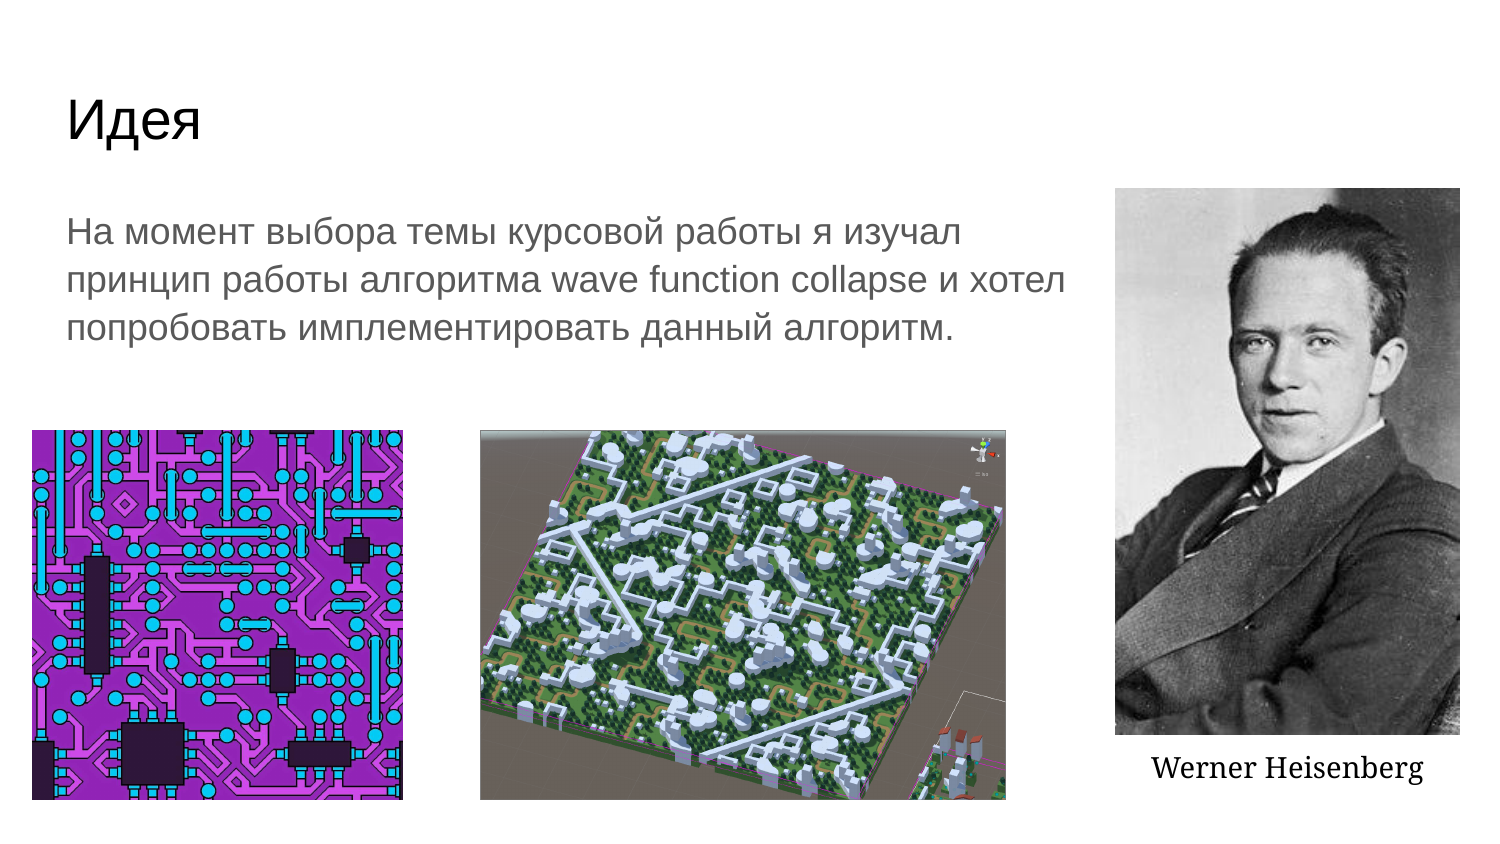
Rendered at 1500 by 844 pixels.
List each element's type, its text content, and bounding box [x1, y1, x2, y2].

picture [32, 429, 403, 801]
title Идея [51, 72, 1449, 167]
picture [1115, 188, 1460, 735]
text_box Werner Heisenberg [1115, 742, 1460, 800]
picture [479, 429, 1006, 801]
list На момент выбора темы курсовой работы я изучал принцип работы алгоритма wave function collapse и хотел попробовать имплементировать данный алгоритм. [51, 189, 1108, 750]
